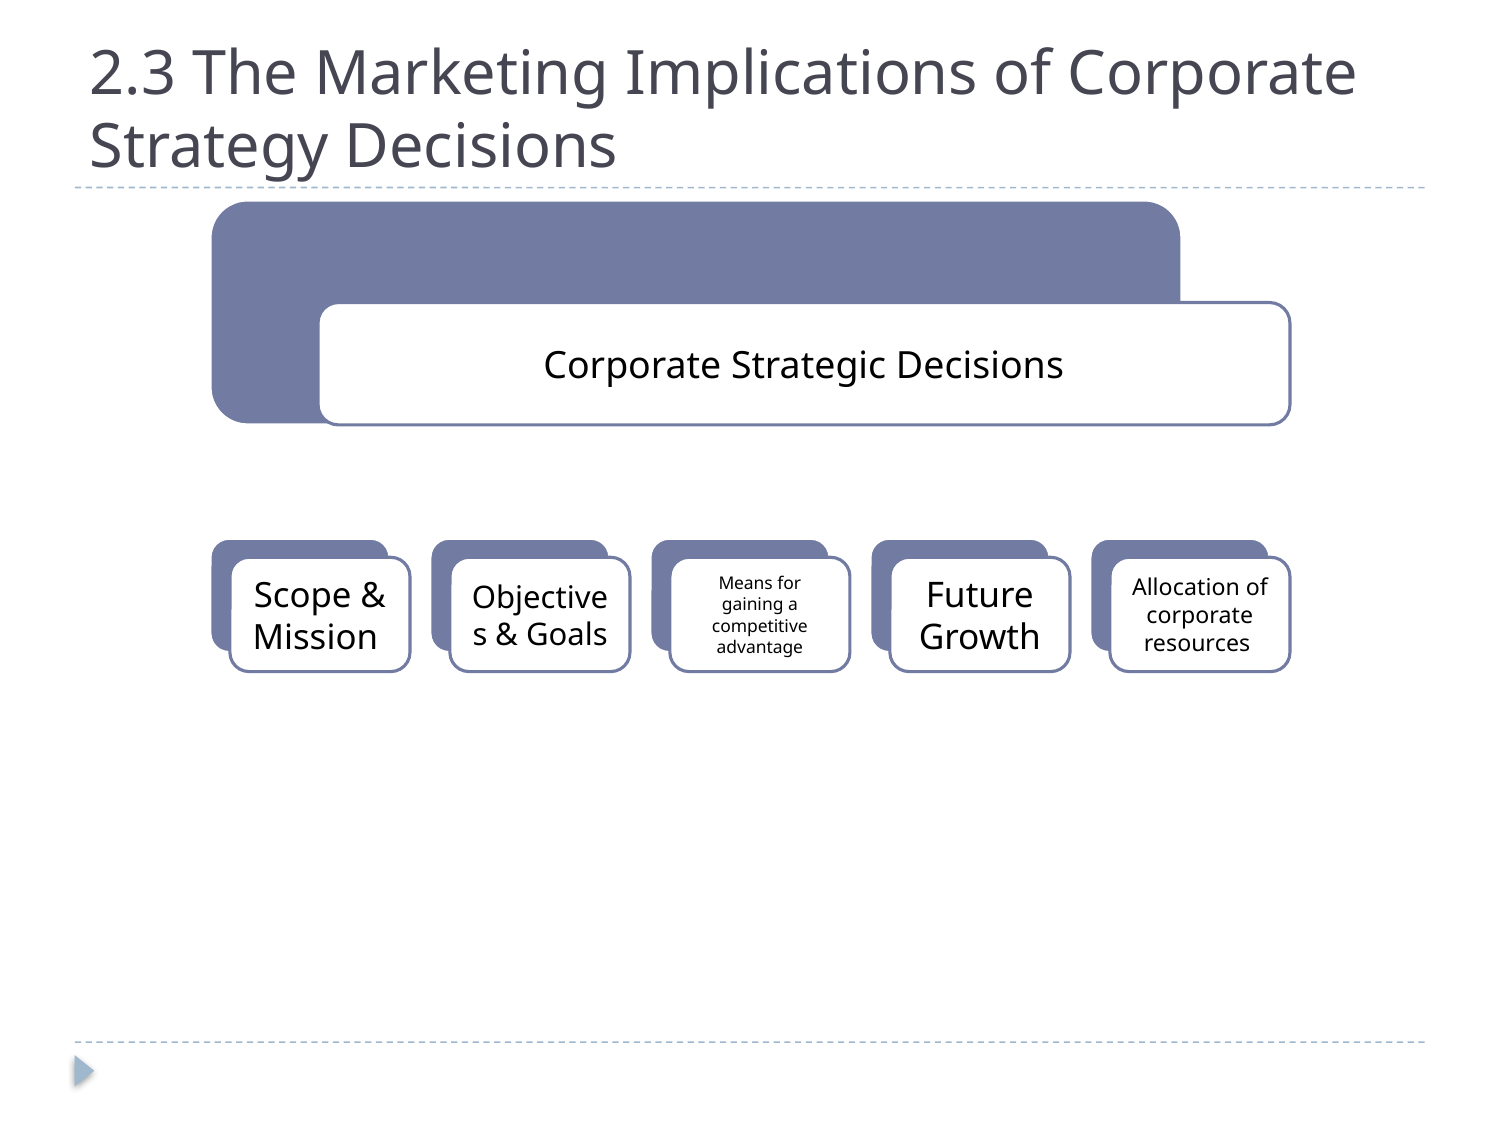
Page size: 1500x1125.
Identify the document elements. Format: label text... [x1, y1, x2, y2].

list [74, 199, 1426, 1011]
title 2.3 The Marketing Implications of Corporate Strategy Decisions [75, 24, 1425, 188]
